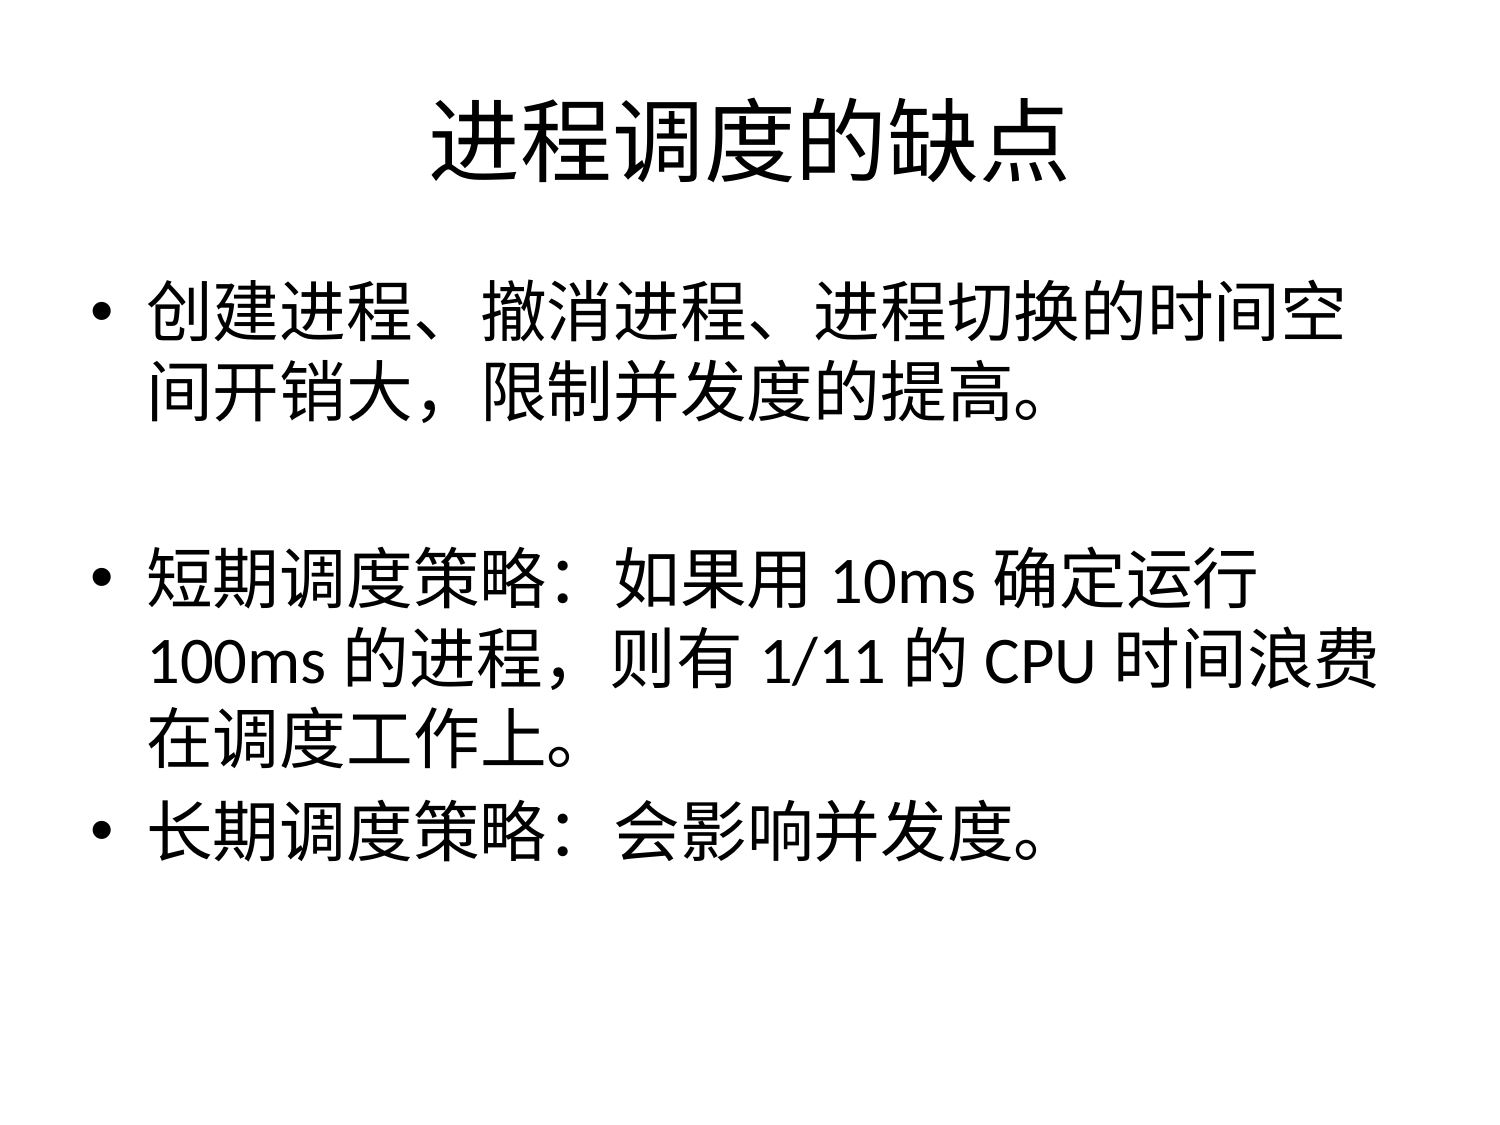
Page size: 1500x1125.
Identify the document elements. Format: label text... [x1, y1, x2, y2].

title 进程调度的缺点 [75, 45, 1425, 233]
list 创建进程、撤消进程、进程切换的时间空间开销大，限制并发度的提高。 短期调度策略：如果用10ms确定运行100ms的进程，则有1/11的CPU时间浪费在调度工作上。 长期调度策略：会影响并发度。 [75, 262, 1425, 1005]
